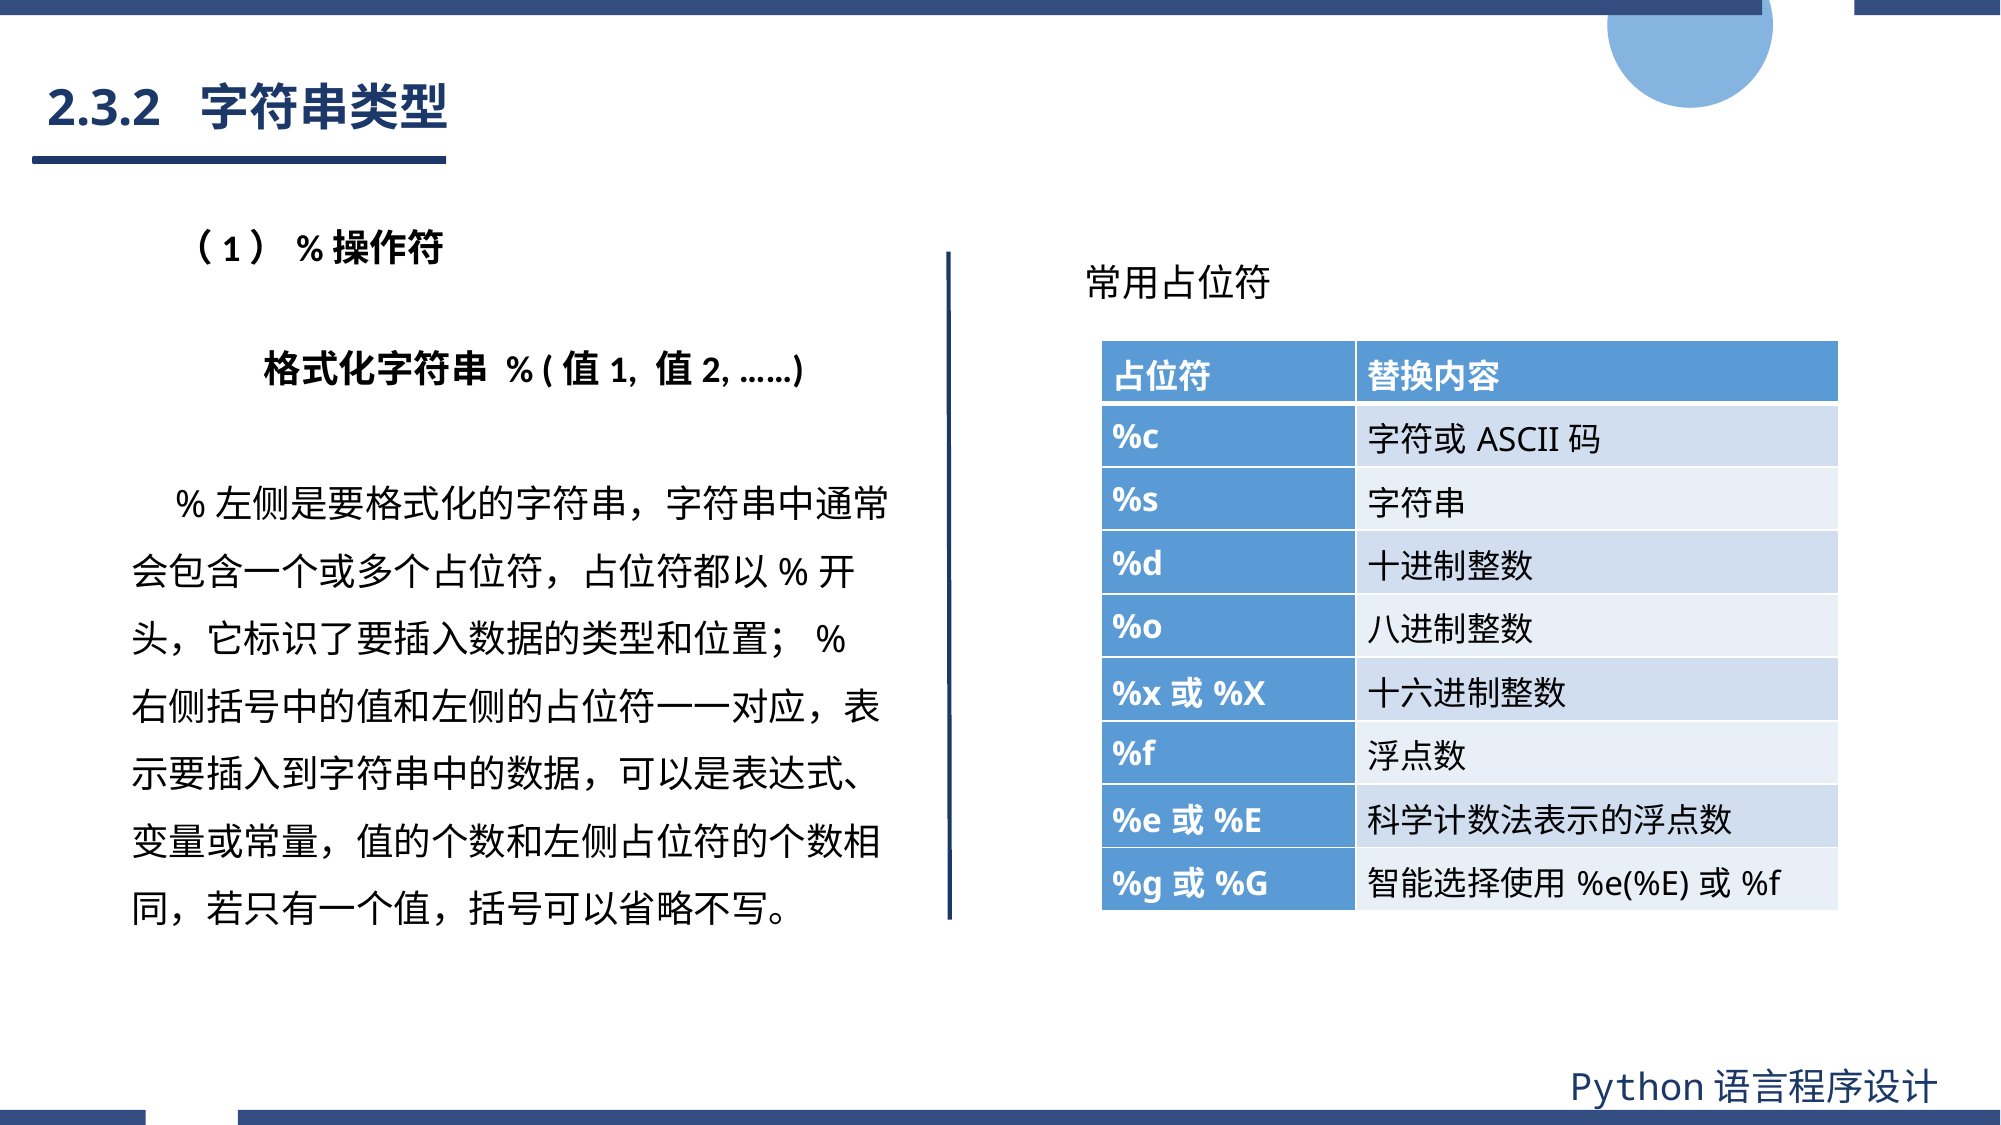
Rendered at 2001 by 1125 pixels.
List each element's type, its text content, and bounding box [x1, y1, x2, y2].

table_cell %f [1102, 722, 1355, 783]
table_cell 字符串 [1357, 468, 1838, 529]
table_cell 科学计数法表示的浮点数 [1357, 785, 1838, 847]
table_cell 八进制整数 [1357, 595, 1838, 656]
table_cell 智能选择使用%e(%E)或%f [1357, 848, 1838, 910]
table_cell 字符或ASCII码 [1357, 406, 1838, 466]
table_cell %s [1102, 468, 1355, 529]
table_header 替换内容 [1357, 341, 1838, 401]
text_box （1）%操作符 格式化字符串 % (值1, 值2, ……) %左侧是要格式化的字符串，字符串中通常会包含一个或多个占位符，占位符都以%开头，它标识了要插入数据的类型和位置；%右侧括号中的值和左侧的占位符一一对应，表示要插入到字符串中的数据，可以是表达式、变量或常量，值的个数和左侧占位符的个数相同，若只有一个值，括号可以省略不写。 [116, 207, 908, 938]
table_cell 浮点数 [1357, 722, 1838, 783]
title 2.3.2 字符串类型 [32, 67, 939, 152]
table_cell %g或%G [1102, 848, 1355, 910]
table_cell %e或%E [1102, 785, 1355, 847]
table_cell 十六进制整数 [1357, 658, 1838, 720]
table_header 占位符 [1102, 341, 1355, 401]
table_cell %d [1102, 531, 1355, 593]
table_cell 十进制整数 [1357, 531, 1838, 593]
table_cell %x或%X [1102, 658, 1355, 720]
table_cell %c [1102, 406, 1355, 466]
text_box 常用占位符 [1070, 251, 1572, 312]
table_cell %o [1102, 595, 1355, 656]
